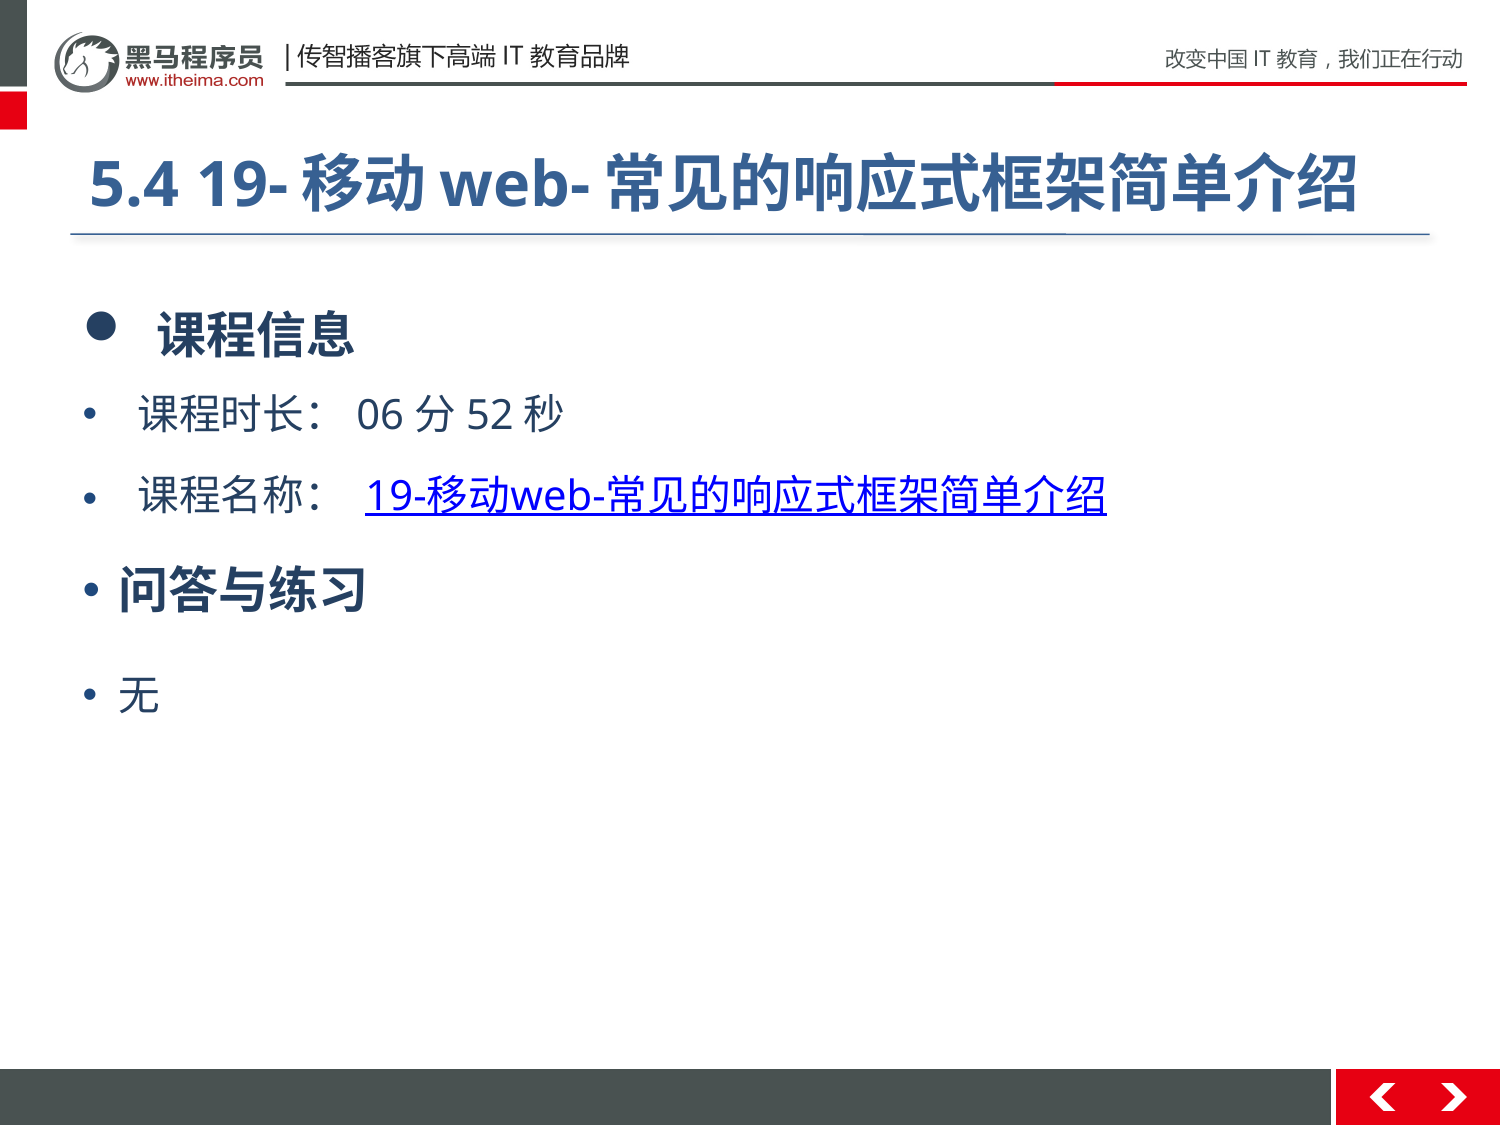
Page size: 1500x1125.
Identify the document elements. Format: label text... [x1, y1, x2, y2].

text_box 课程信息 课程时长：06分52秒 课程名称： 19-移动web-常见的响应式框架简单介绍 问答与练习 无 [68, 235, 1416, 727]
picture [0, 0, 1500, 1125]
text_box 5.4 19-移动web-常见的响应式框架简单介绍 [74, 128, 1425, 233]
